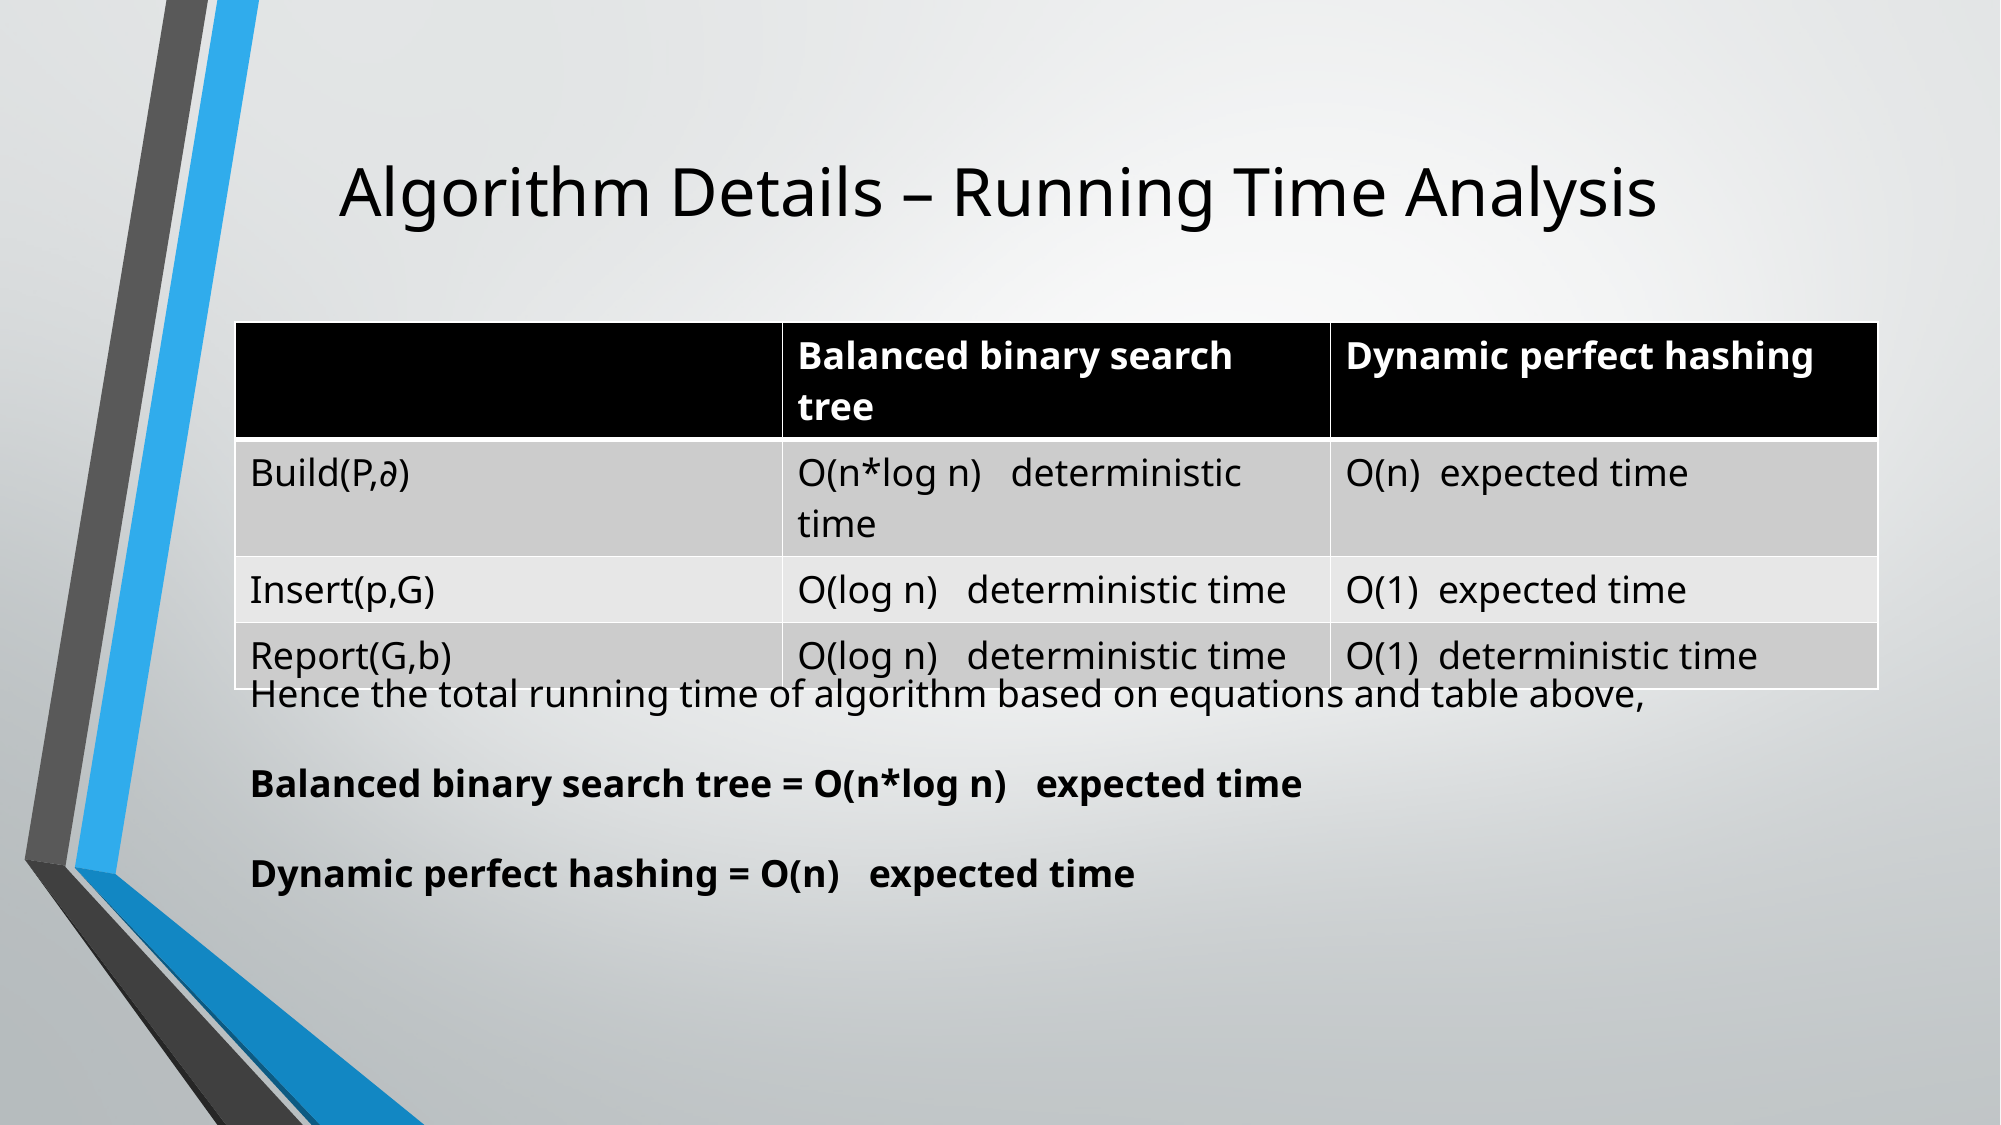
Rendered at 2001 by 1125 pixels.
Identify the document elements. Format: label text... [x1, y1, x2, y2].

table_header Dynamic perfect hashing [1331, 323, 1877, 437]
table_header Balanced binary search tree [783, 323, 1330, 437]
table_cell O(1) expected time [1331, 557, 1877, 622]
table_cell Insert(p,G) [236, 557, 782, 622]
table_header [236, 323, 782, 437]
table_cell O(n) expected time [1331, 442, 1877, 556]
table_cell O(n*log n) deterministic time [783, 442, 1330, 556]
table_cell Build(P,∂) [236, 442, 782, 556]
title Algorithm Details – Running Time Analysis [178, 112, 1822, 270]
table_cell O(1) deterministic time [1331, 623, 1877, 663]
table_cell Report(G,b) [236, 623, 782, 663]
text_box Hence the total running time of algorithm based on equations and table above, Balanced binary search tree = O(n*log n) expected time Dynamic perfect hashing = O(n) expected time [234, 663, 1879, 903]
table_cell O(log n) deterministic time [783, 557, 1330, 622]
table_cell O(log n) deterministic time [783, 623, 1330, 663]
